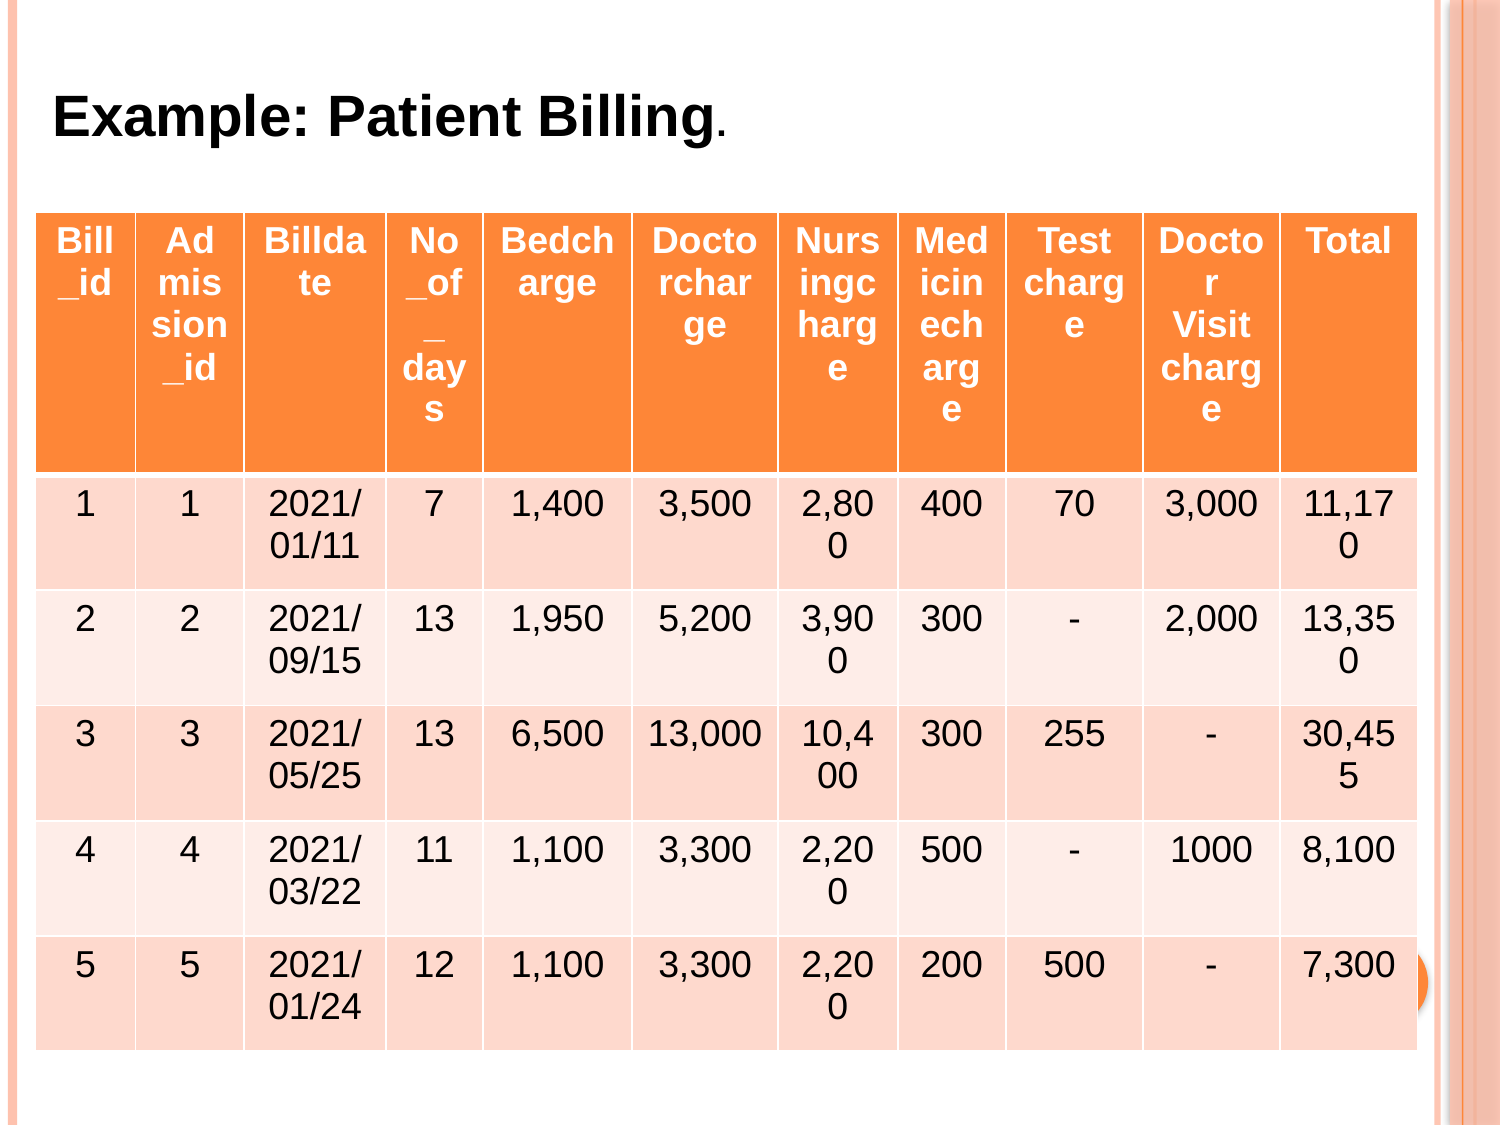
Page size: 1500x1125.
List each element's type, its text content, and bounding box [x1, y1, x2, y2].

table_header Total [1281, 213, 1417, 472]
table_cell - [1144, 937, 1279, 1050]
table_cell 1,100 [484, 937, 631, 1050]
table_cell 2 [136, 591, 243, 705]
table_cell 2,200 [779, 822, 897, 935]
table_header Admission_id [136, 213, 243, 472]
table_cell 13,350 [1281, 591, 1417, 705]
table_cell 2021/05/25 [245, 706, 385, 820]
table_header Test charge [1007, 213, 1142, 472]
table_cell 11 [387, 822, 482, 935]
text_box Example: Patient Billing. [37, 70, 1125, 201]
table_cell 3 [136, 706, 243, 820]
table_cell 1 [136, 478, 243, 589]
table_header Bedcharge [484, 213, 631, 472]
table_cell 2021/09/15 [245, 591, 385, 705]
table_cell 5,200 [633, 591, 777, 705]
table_cell 1000 [1144, 822, 1279, 935]
table_cell 13 [387, 706, 482, 820]
table_cell 2,800 [779, 478, 897, 589]
table_cell 2,200 [779, 937, 897, 1050]
table_cell 3,300 [633, 822, 777, 935]
table_cell 3,000 [1144, 478, 1279, 589]
table_cell 3,300 [633, 937, 777, 1050]
table_cell 2021/01/24 [245, 937, 385, 1050]
table_cell 1 [36, 478, 135, 589]
table_header Doctorcharge [633, 213, 777, 472]
table_cell 400 [899, 478, 1005, 589]
table_cell 1,100 [484, 822, 631, 935]
table_cell 13,000 [633, 706, 777, 820]
table_cell 7,300 [1281, 937, 1417, 1050]
table_header Medicinecharge [899, 213, 1005, 472]
table_cell - [1007, 822, 1142, 935]
table_cell 4 [36, 822, 135, 935]
table_cell 12 [387, 937, 482, 1050]
table_cell 300 [899, 591, 1005, 705]
table_cell 5 [36, 937, 135, 1050]
table_cell 8,100 [1281, 822, 1417, 935]
table_cell 4 [136, 822, 243, 935]
table_header Bill_id [36, 213, 135, 472]
table_cell 1,400 [484, 478, 631, 589]
table_cell 2,000 [1144, 591, 1279, 705]
table_cell 10,400 [779, 706, 897, 820]
table_cell 3,500 [633, 478, 777, 589]
table_cell 2 [36, 591, 135, 705]
table_cell 300 [899, 706, 1005, 820]
table_cell 70 [1007, 478, 1142, 589]
table_cell 7 [387, 478, 482, 589]
table_cell 30,455 [1281, 706, 1417, 820]
table_cell - [1144, 706, 1279, 820]
table_header No_of_ days [387, 213, 482, 472]
table_header Billdate [245, 213, 385, 472]
table_cell 2021/03/22 [245, 822, 385, 935]
table_cell 3 [36, 706, 135, 820]
table_cell 5 [136, 937, 243, 1050]
table_cell 11,170 [1281, 478, 1417, 589]
table_cell 200 [899, 937, 1005, 1050]
table_header Nursingcharge [779, 213, 897, 472]
table_cell 500 [899, 822, 1005, 935]
table_cell 6,500 [484, 706, 631, 820]
table_cell 255 [1007, 706, 1142, 820]
table_cell 1,950 [484, 591, 631, 705]
table_cell 13 [387, 591, 482, 705]
table_header Doctor Visit charge [1144, 213, 1279, 472]
table_cell - [1007, 591, 1142, 705]
table_cell 3,900 [779, 591, 897, 705]
table_cell 500 [1007, 937, 1142, 1050]
table_cell 2021/01/11 [245, 478, 385, 589]
